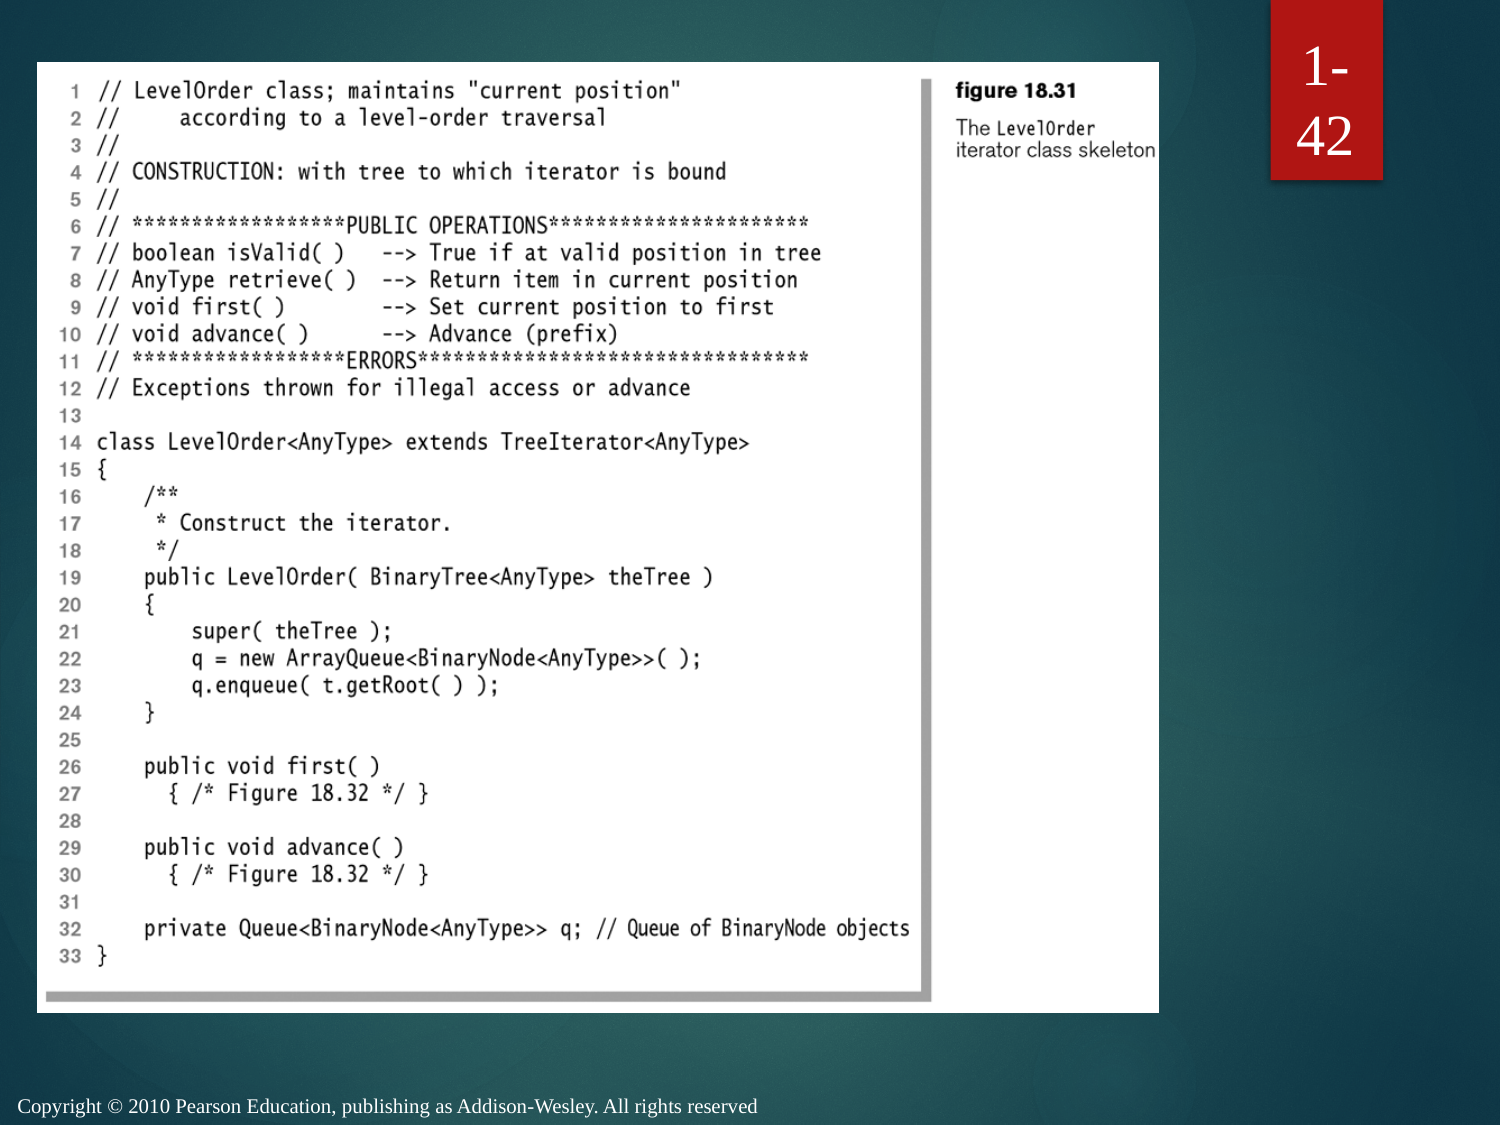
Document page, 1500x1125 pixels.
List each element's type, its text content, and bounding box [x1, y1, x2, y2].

picture [37, 62, 1159, 1014]
slide_number 1-42 [1273, 48, 1378, 175]
